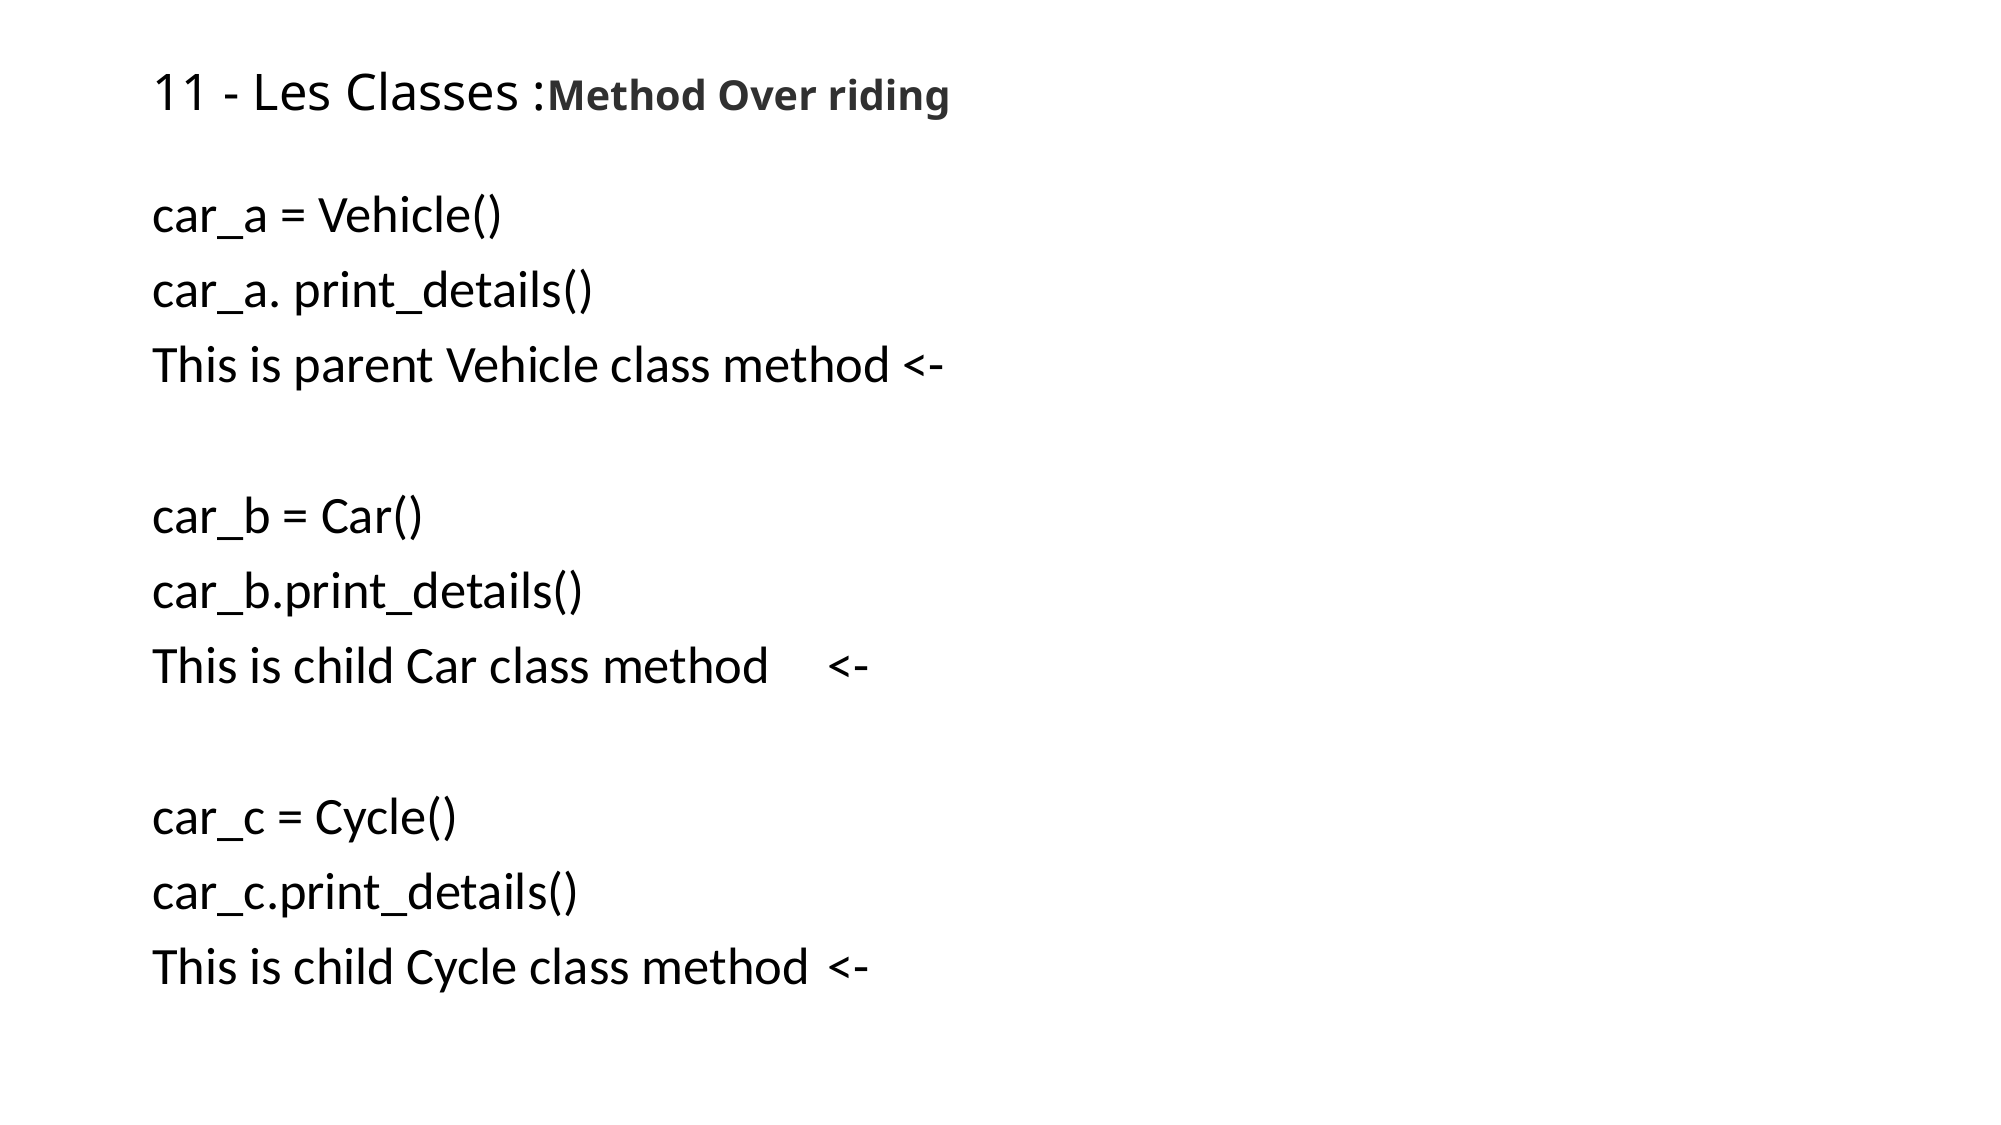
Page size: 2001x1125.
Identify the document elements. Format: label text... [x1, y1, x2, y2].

list car_a = Vehicle() car_a. print_details() This is parent Vehicle class method <- car_b = Car() car_b.print_details() This is child Car class method <- car_c = Cycle() car_c.print_details() This is child Cycle class method <- [137, 179, 1863, 1012]
title 11 - Les Classes :Method Over riding [137, 59, 1863, 130]
